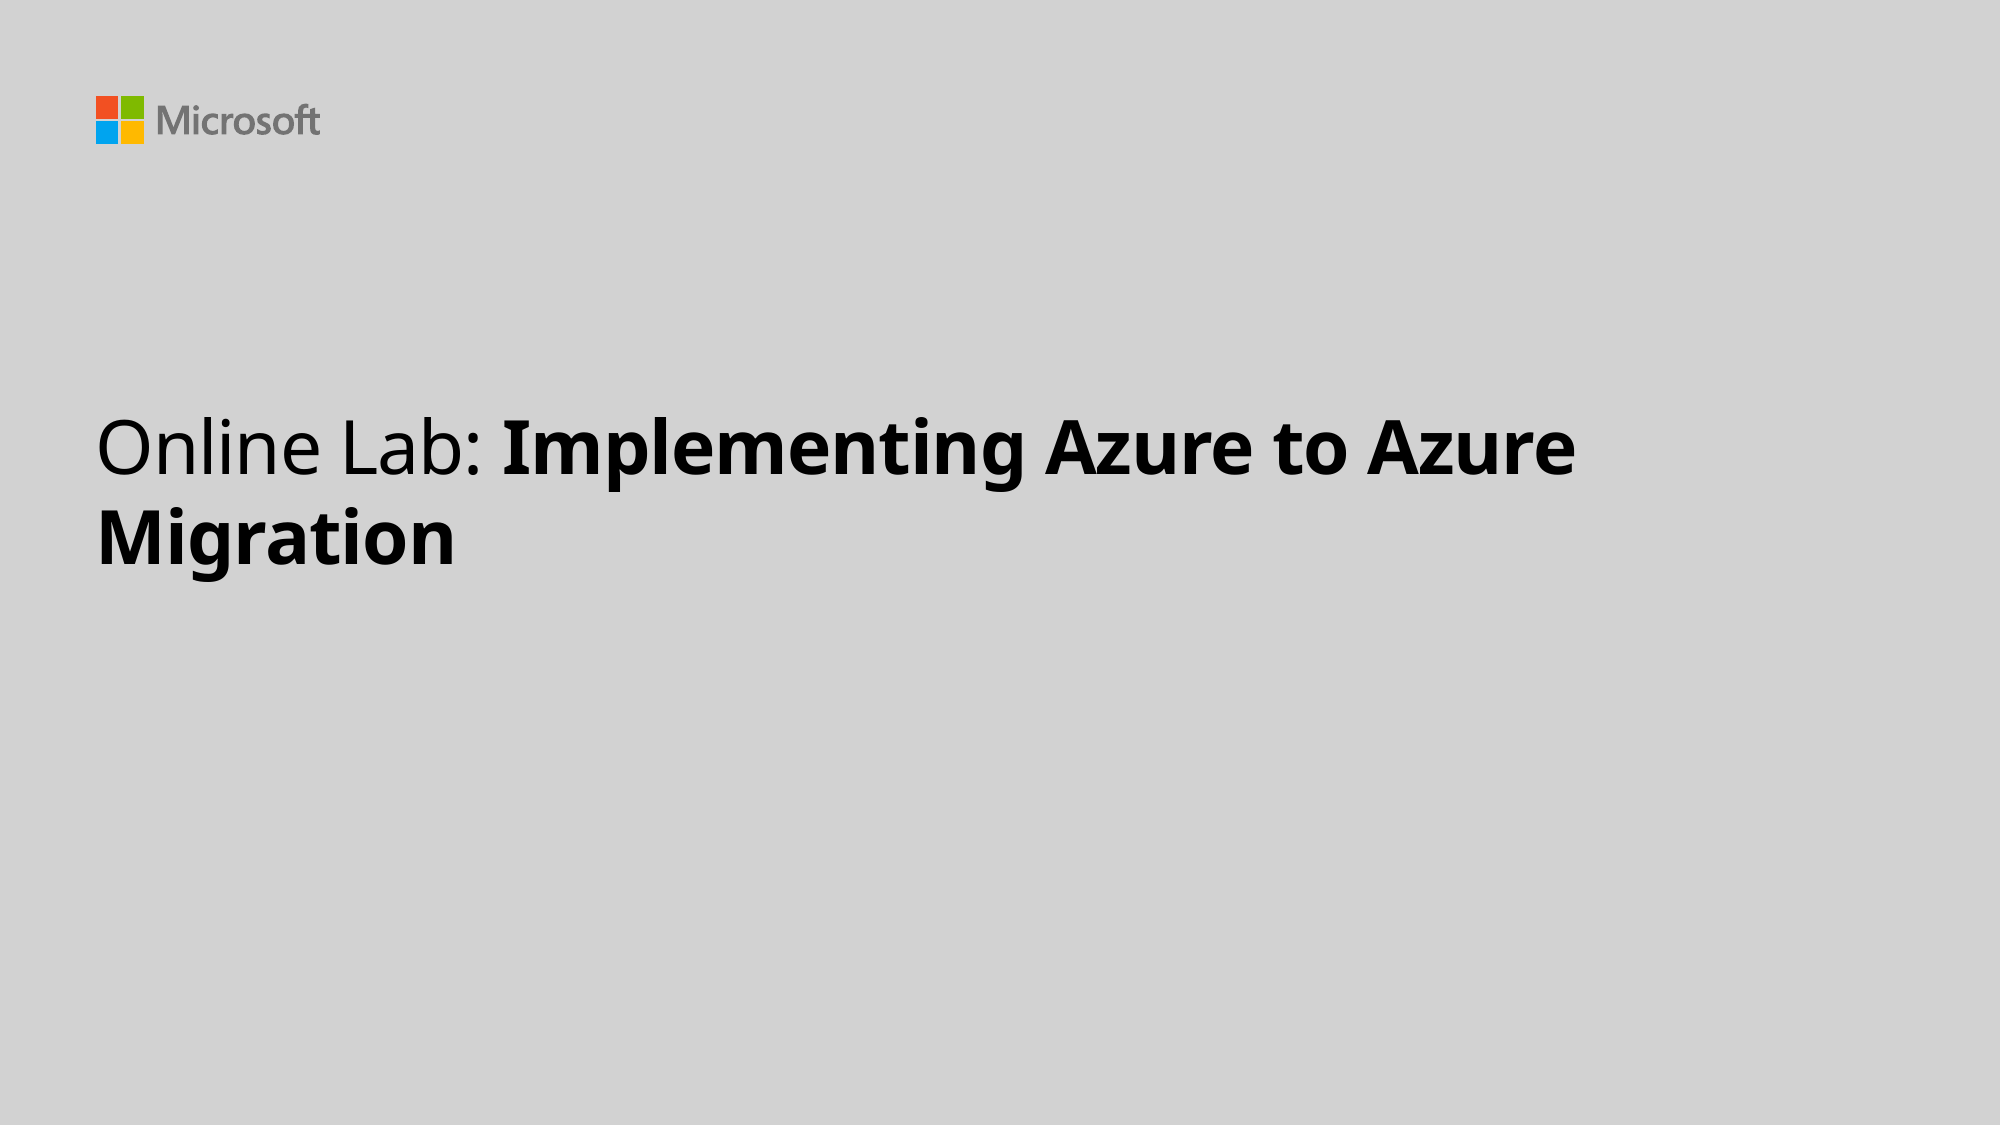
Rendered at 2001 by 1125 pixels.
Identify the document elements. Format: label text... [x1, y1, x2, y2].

title Online Lab: Implementing Azure to Azure Migration [95, 488, 1596, 580]
